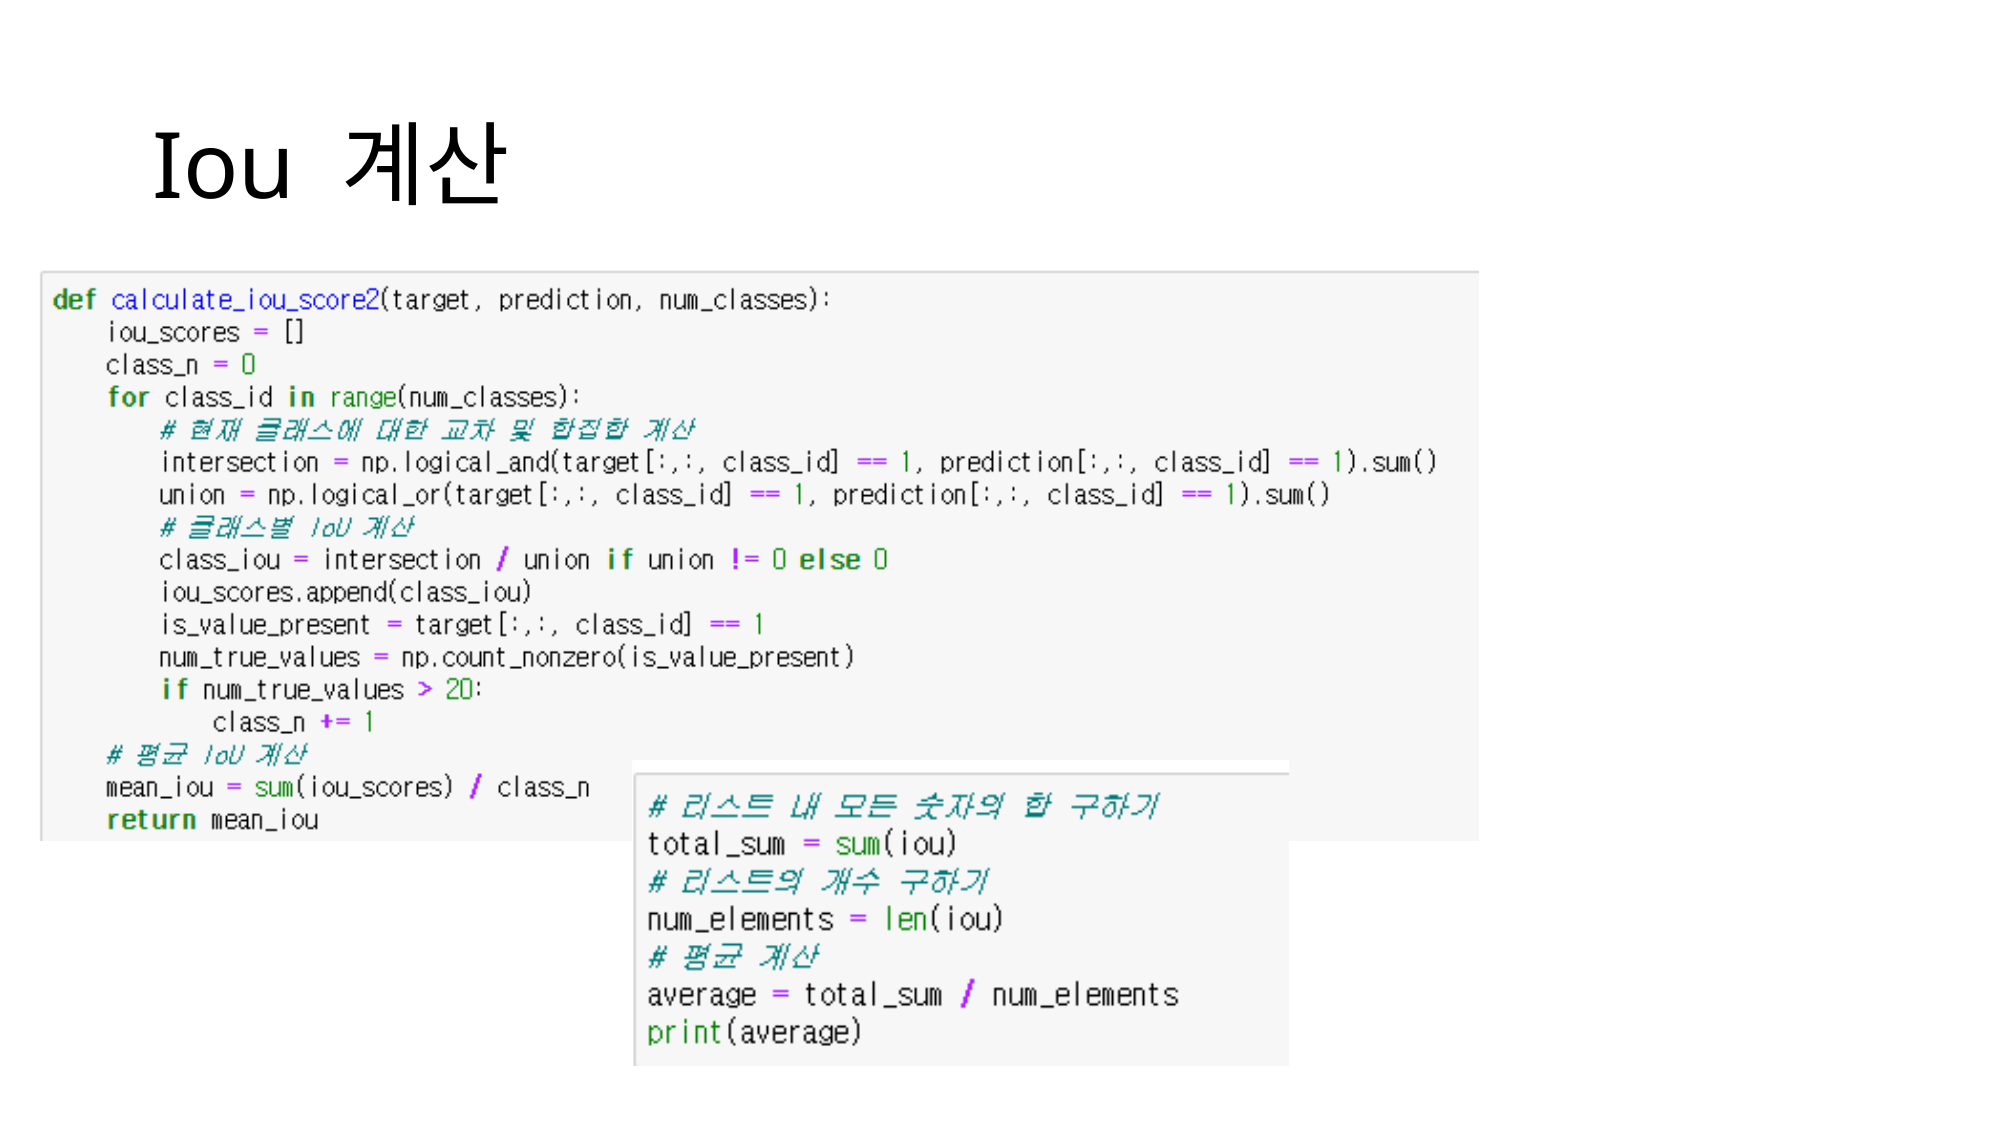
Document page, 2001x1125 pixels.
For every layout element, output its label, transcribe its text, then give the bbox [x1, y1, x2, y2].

title Iou 계산 [137, 59, 1863, 278]
picture [35, 260, 1479, 1066]
